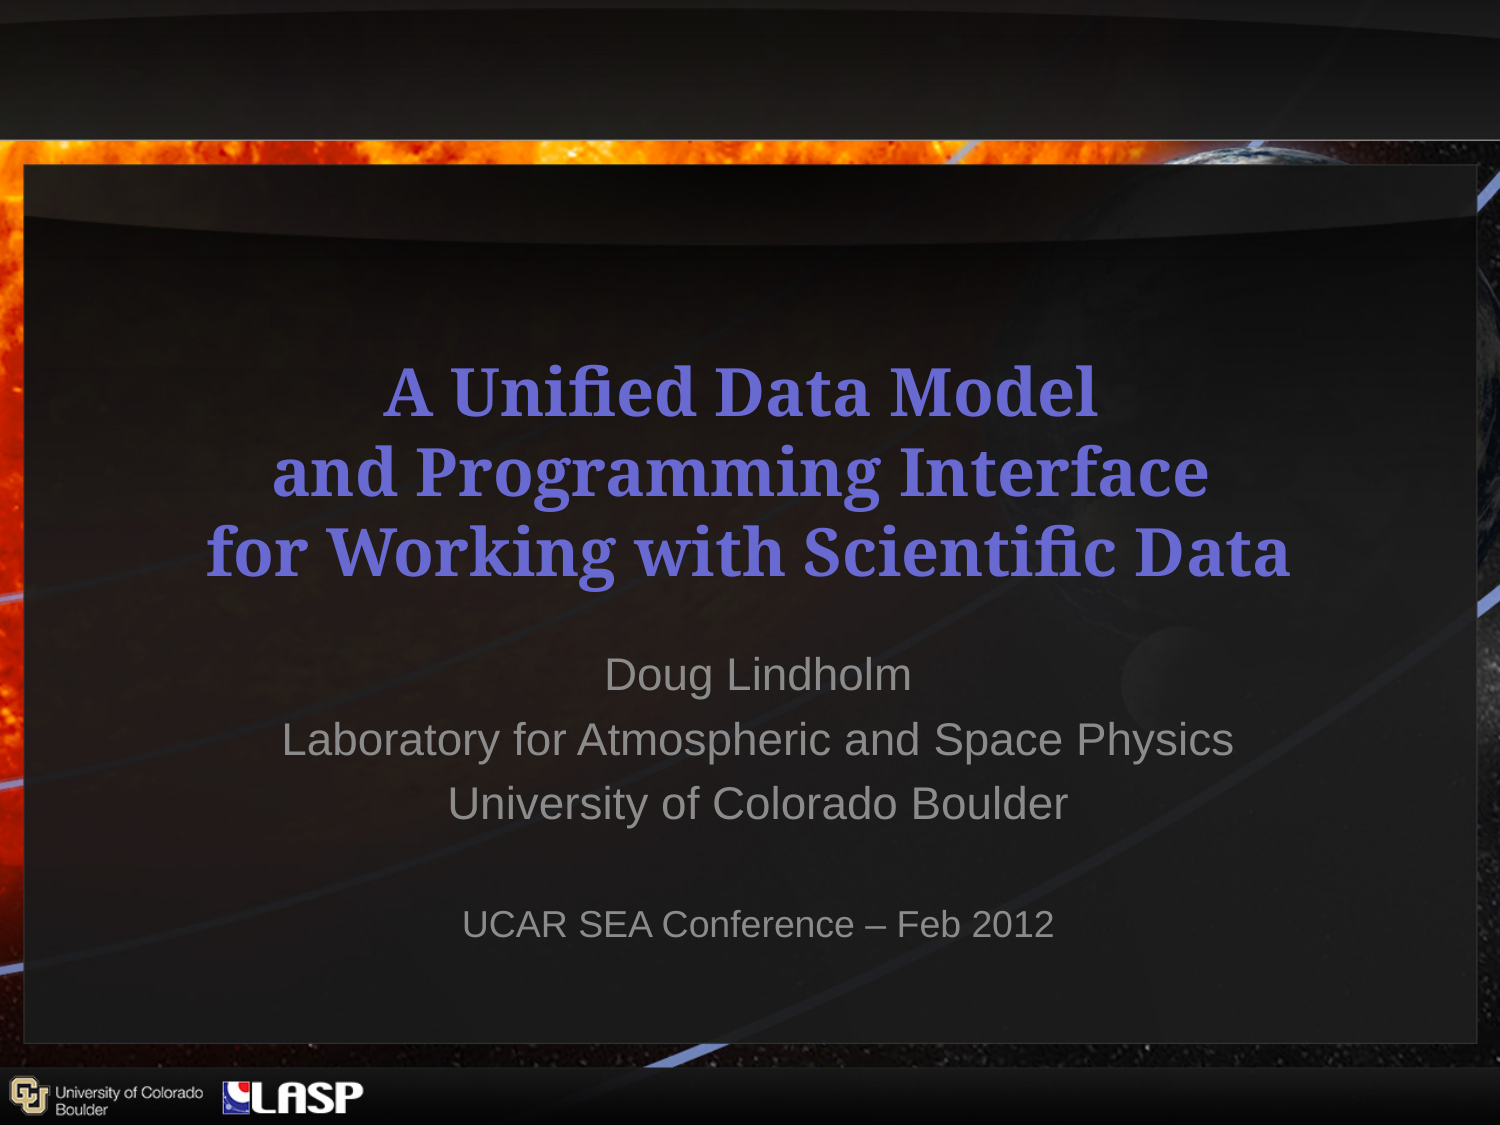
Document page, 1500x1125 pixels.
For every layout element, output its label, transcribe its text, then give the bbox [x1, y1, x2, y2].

subtitle Doug Lindholm Laboratory for Atmospheric and Space Physics University of Colorado Boulder UCAR SEA Conference – Feb 2012 [183, 637, 1334, 1003]
picture [0, 0, 1500, 1125]
title A Unified Data Model and Programming Interface for Working with Scientific Data [112, 349, 1388, 591]
